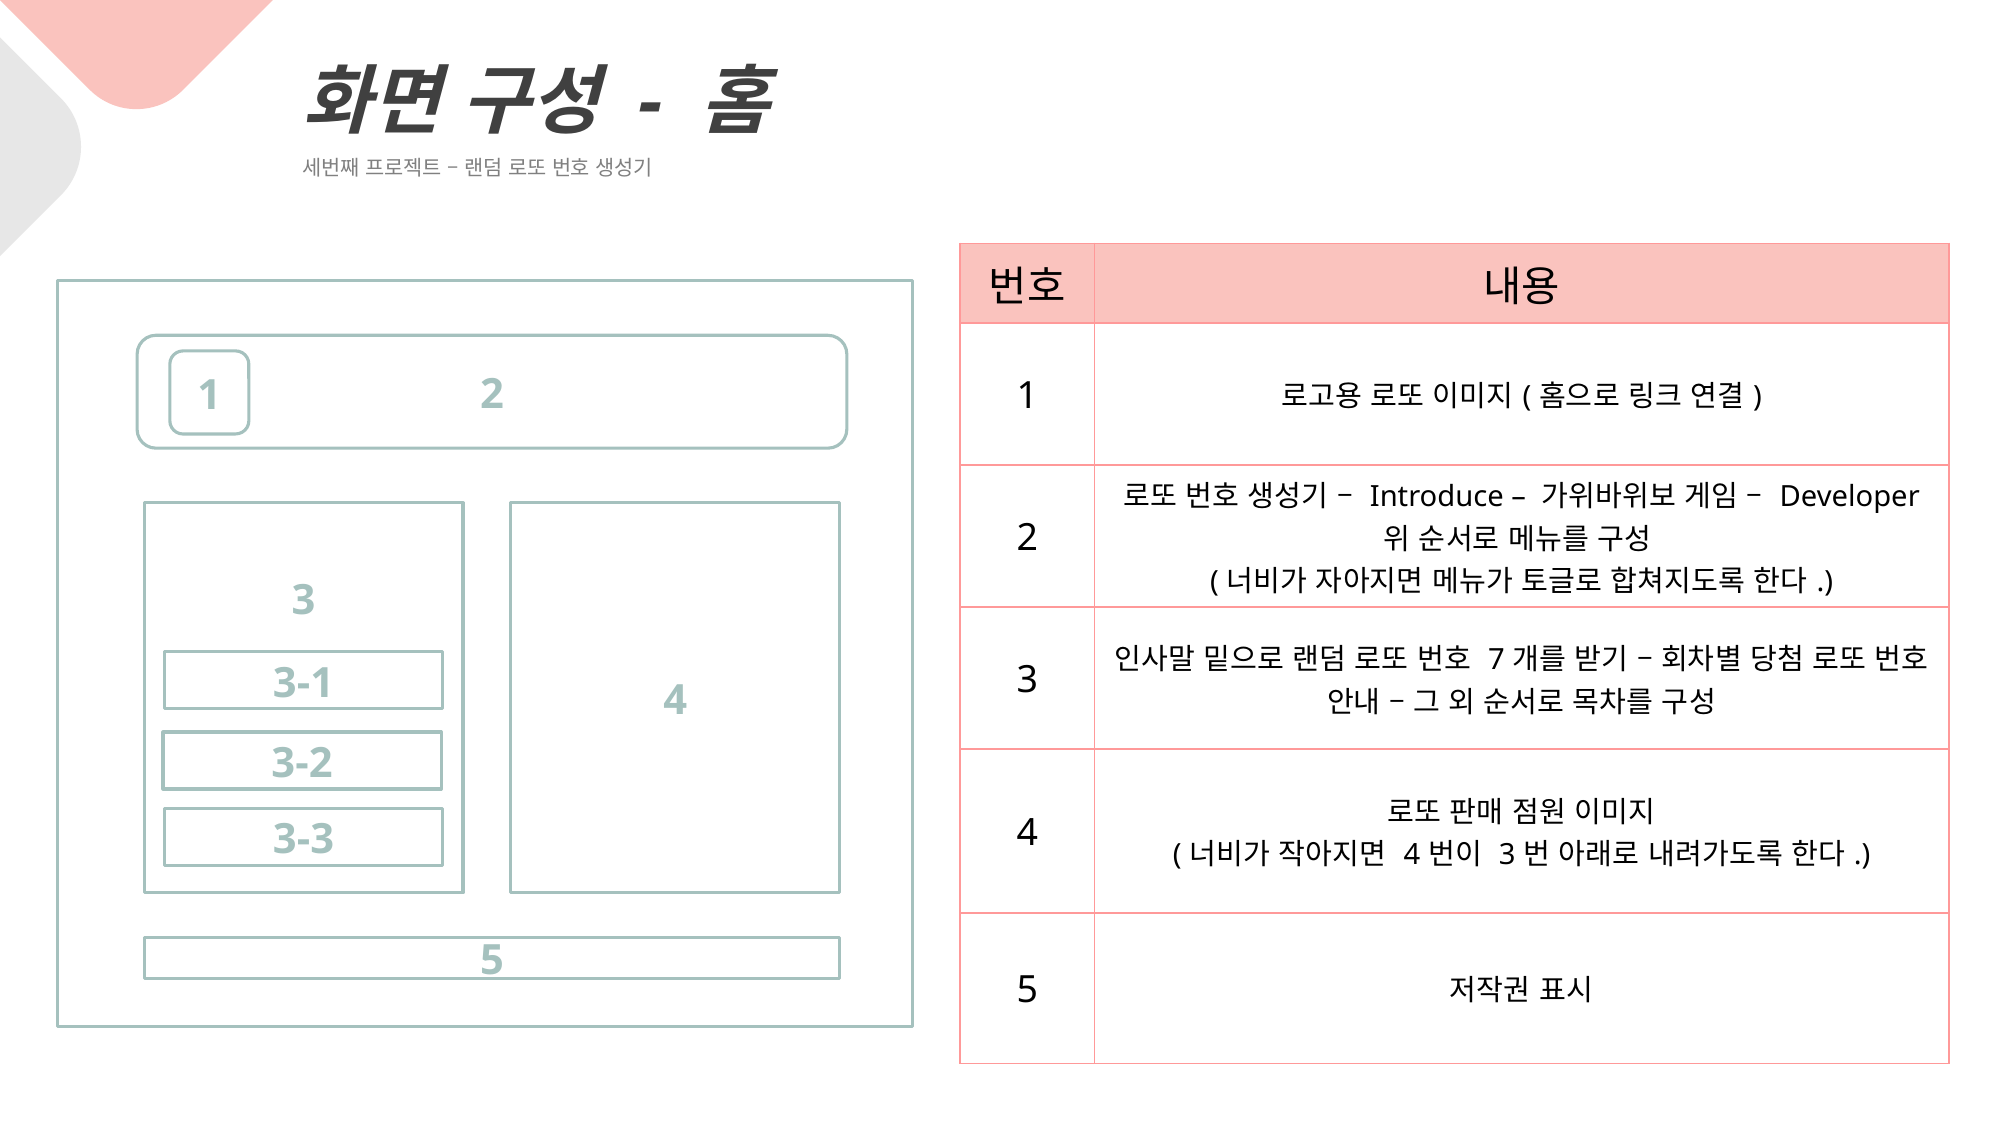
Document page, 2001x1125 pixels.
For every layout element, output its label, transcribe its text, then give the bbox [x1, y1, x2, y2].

table_header 번호 [961, 244, 1094, 322]
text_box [0, 0, 233, 225]
table_cell 5 [961, 914, 1094, 1063]
table_cell 로또 번호 생성기 – Introduce – 가위바위보 게임 – Developer 위 순서로 메뉴를 구성 (너비가 자아지면 메뉴가 토글로 합쳐지도록 한다.) [1095, 466, 1948, 606]
table_header 내용 [1095, 244, 1948, 322]
table_cell 인사말 밑으로 랜덤 로또 번호 7개를 받기 – 회차별 당첨 로또 번호 안내 – 그 외 순서로 목차를 구성 [1095, 608, 1948, 748]
text_box 화면 구성 - 홈 세번째 프로젝트 – 랜덤 로또 번호 생성기 [288, 0, 1453, 188]
table_cell 4 [961, 750, 1094, 912]
table_cell 3 [961, 608, 1094, 748]
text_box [57, 280, 913, 1027]
table_cell 저작권 표시 [1095, 914, 1948, 1063]
table_cell 로고용 로또 이미지(홈으로 링크 연결) [1095, 324, 1948, 464]
table_cell 로또 판매 점원 이미지 (너비가 작아지면 4번이 3번 아래로 내려가도록 한다.) [1095, 750, 1948, 912]
table_cell 1 [961, 324, 1094, 464]
table_cell 2 [961, 466, 1094, 606]
